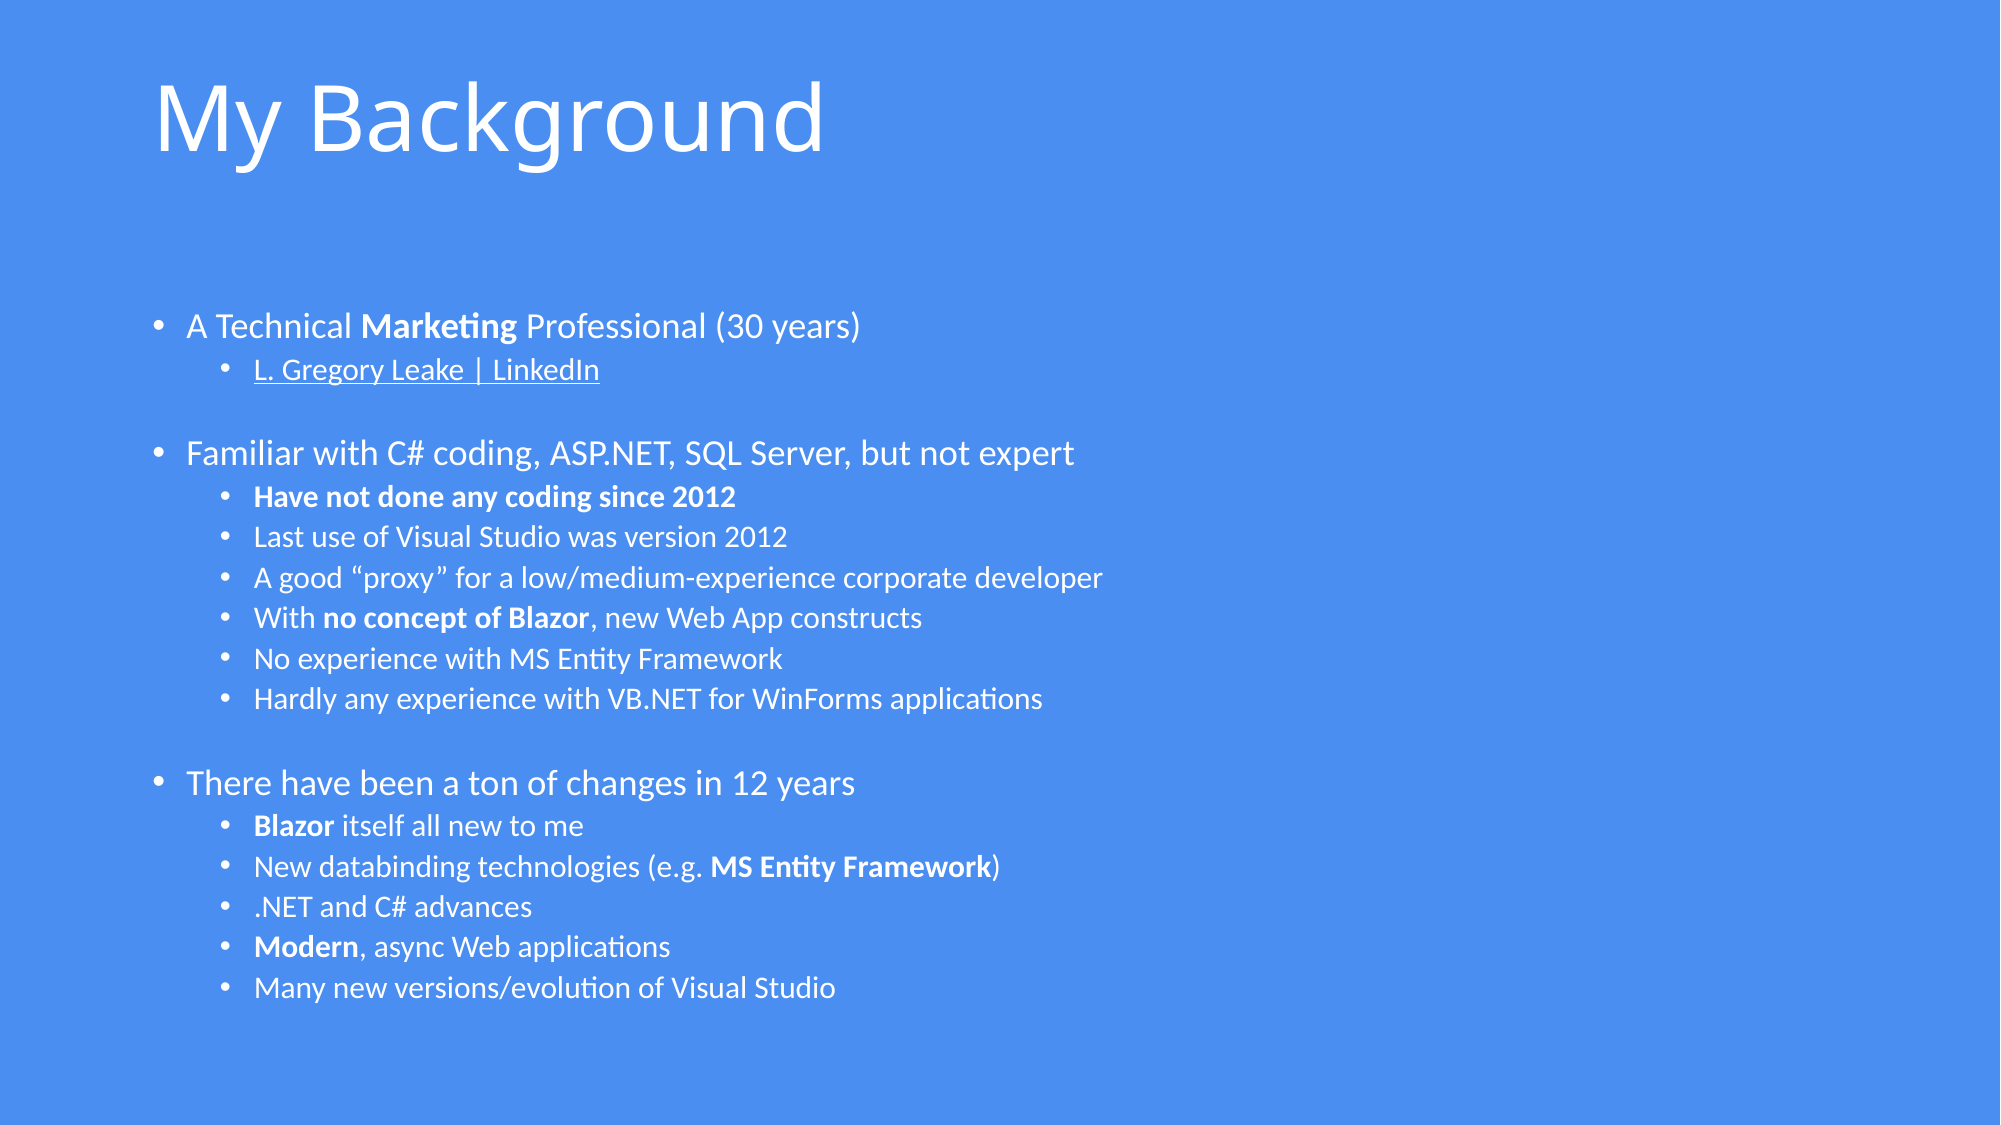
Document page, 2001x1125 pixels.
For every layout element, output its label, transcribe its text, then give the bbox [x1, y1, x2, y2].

list A Technical Marketing Professional (30 years) L. Gregory Leake | LinkedIn Familiar with C# coding, ASP.NET, SQL Server, but not expert Have not done any coding since 2012 Last use of Visual Studio was version 2012 A good “proxy” for a low/medium-experience corporate developer With no concept of Blazor, new Web App constructs No experience with MS Entity Framework Hardly any experience with VB.NET for WinForms applications There have been a ton of changes in 12 years Blazor itself all new to me New databinding technologies (e.g. MS Entity Framework) .NET and C# advances Modern, async Web applications Many new versions/evolution of Visual Studio [137, 299, 1863, 1014]
title My Background [137, 59, 1863, 184]
